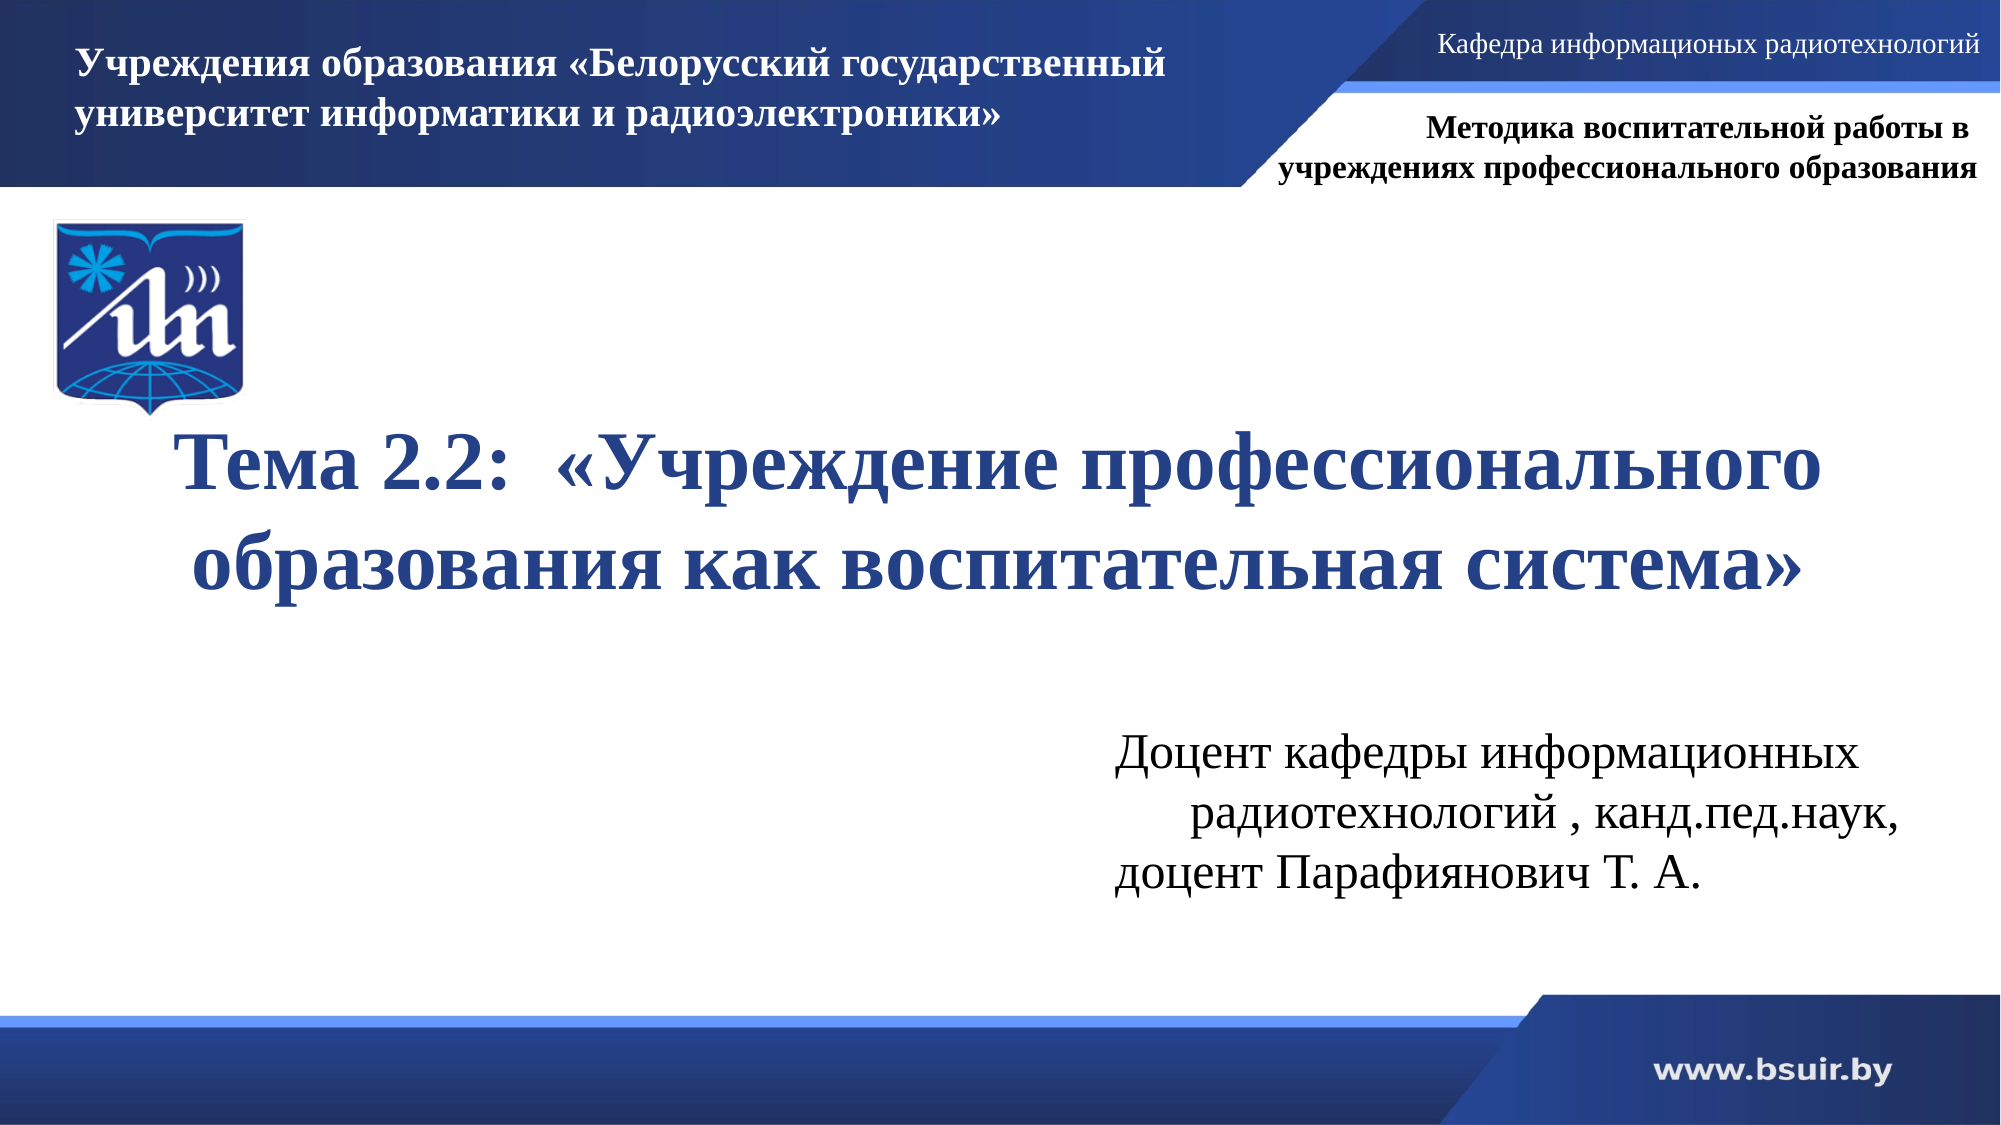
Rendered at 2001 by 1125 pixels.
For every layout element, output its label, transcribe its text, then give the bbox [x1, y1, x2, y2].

text_box Методика воспитательной работы в учреждениях профессионального образования [1263, 98, 1994, 193]
text_box [551, 143, 1650, 216]
text_box Кафедра информационых радиотехнологий [1422, 16, 1996, 67]
text_box Тема 2.2: «Учреждение профессионального образования как воспитательная система» [0, 398, 1998, 614]
picture [0, 0, 2001, 1125]
text_box Учреждения образования «Белорусский государственный университет информатики и радиоэлектроники» [59, 27, 1605, 143]
text_box Доцент кафедры информационных радиотехнологий , канд.пед.наук, доцент Парафиянович Т. А. [1100, 711, 1950, 906]
